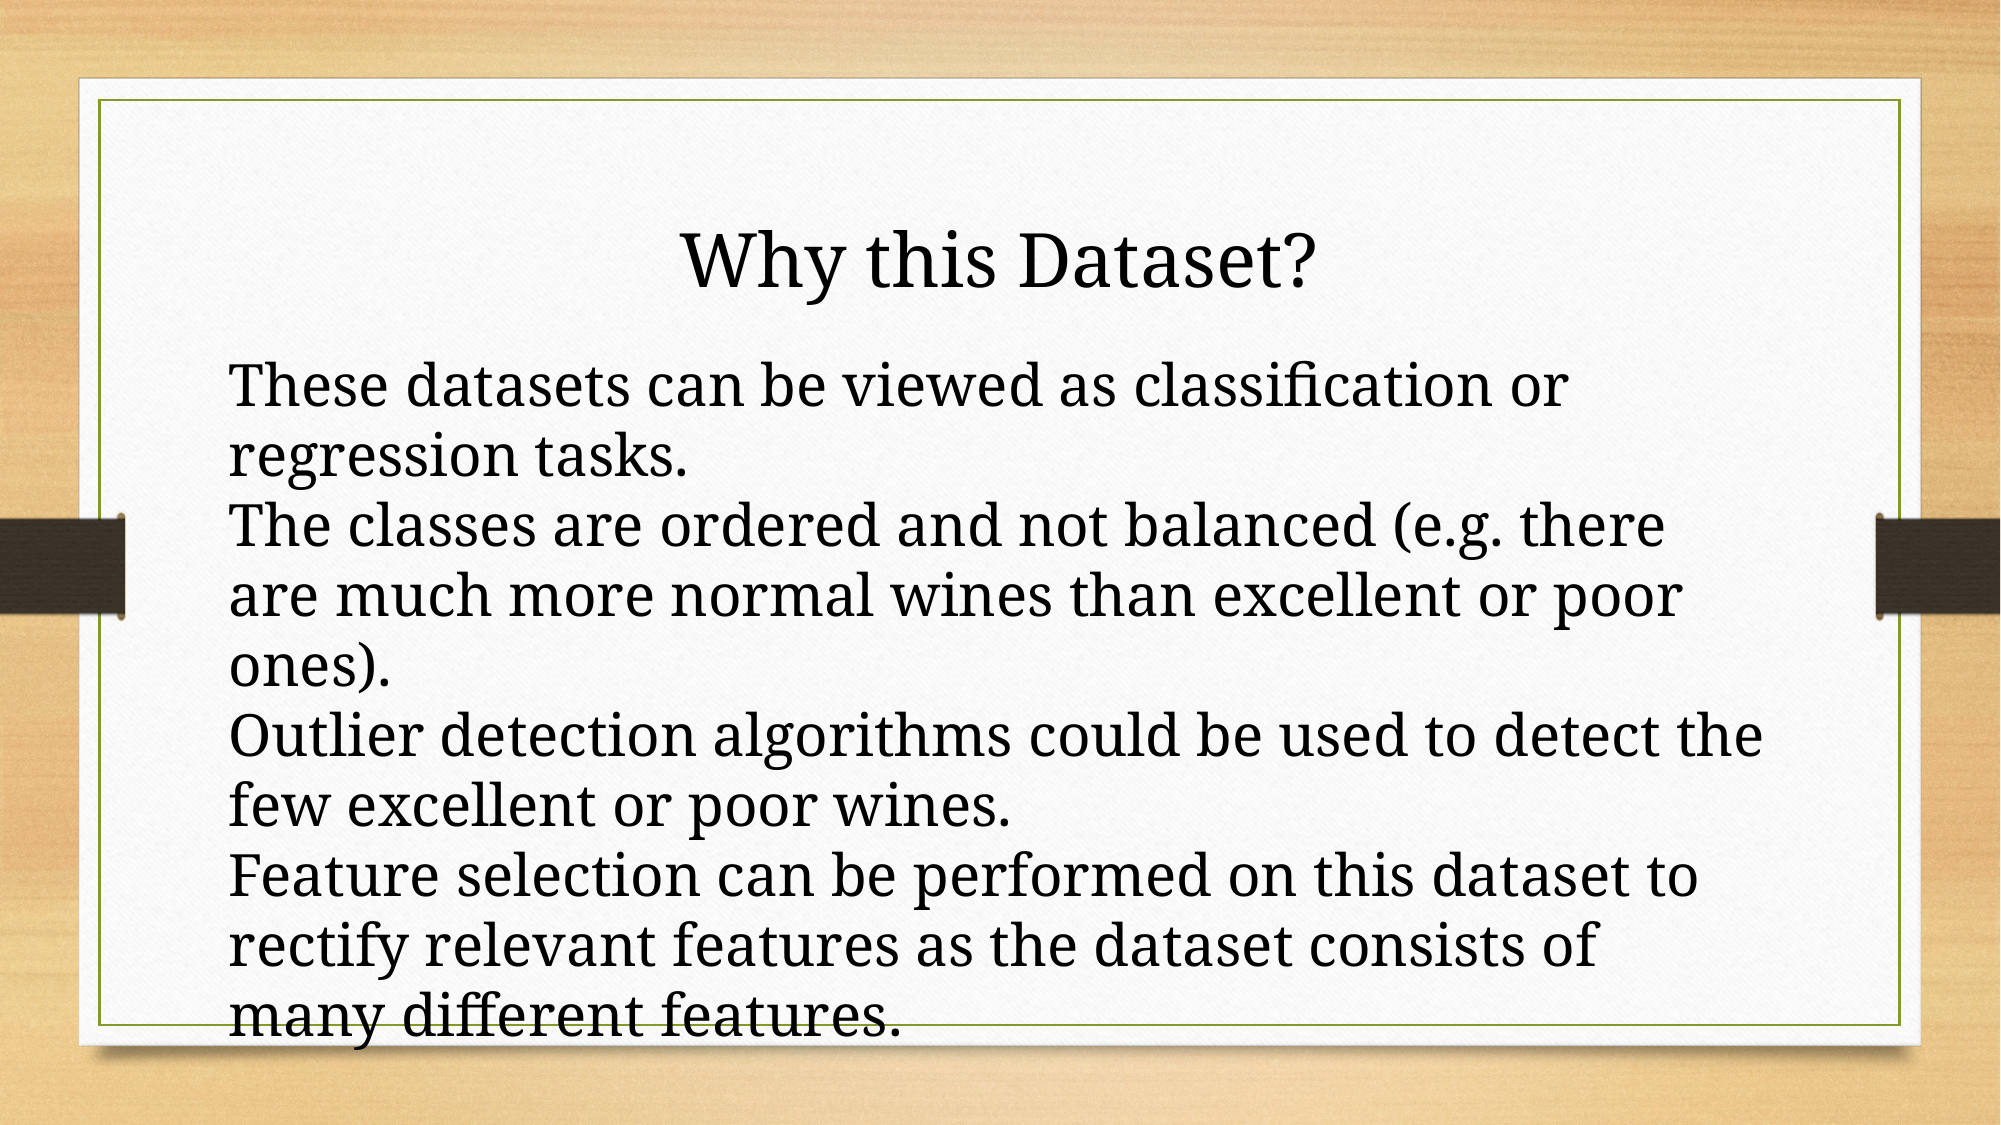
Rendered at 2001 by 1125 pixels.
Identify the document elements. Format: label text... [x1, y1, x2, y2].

picture [0, 0, 2001, 1125]
text_box Why this Dataset? These datasets can be viewed as classification or regression tasks. The classes are ordered and not balanced (e.g. there are much more normal wines than excellent or poor ones). Outlier detection algorithms could be used to detect the few excellent or poor wines. Feature selection can be performed on this dataset to rectify relevant features as the dataset consists of many different features. [213, 205, 1785, 1056]
